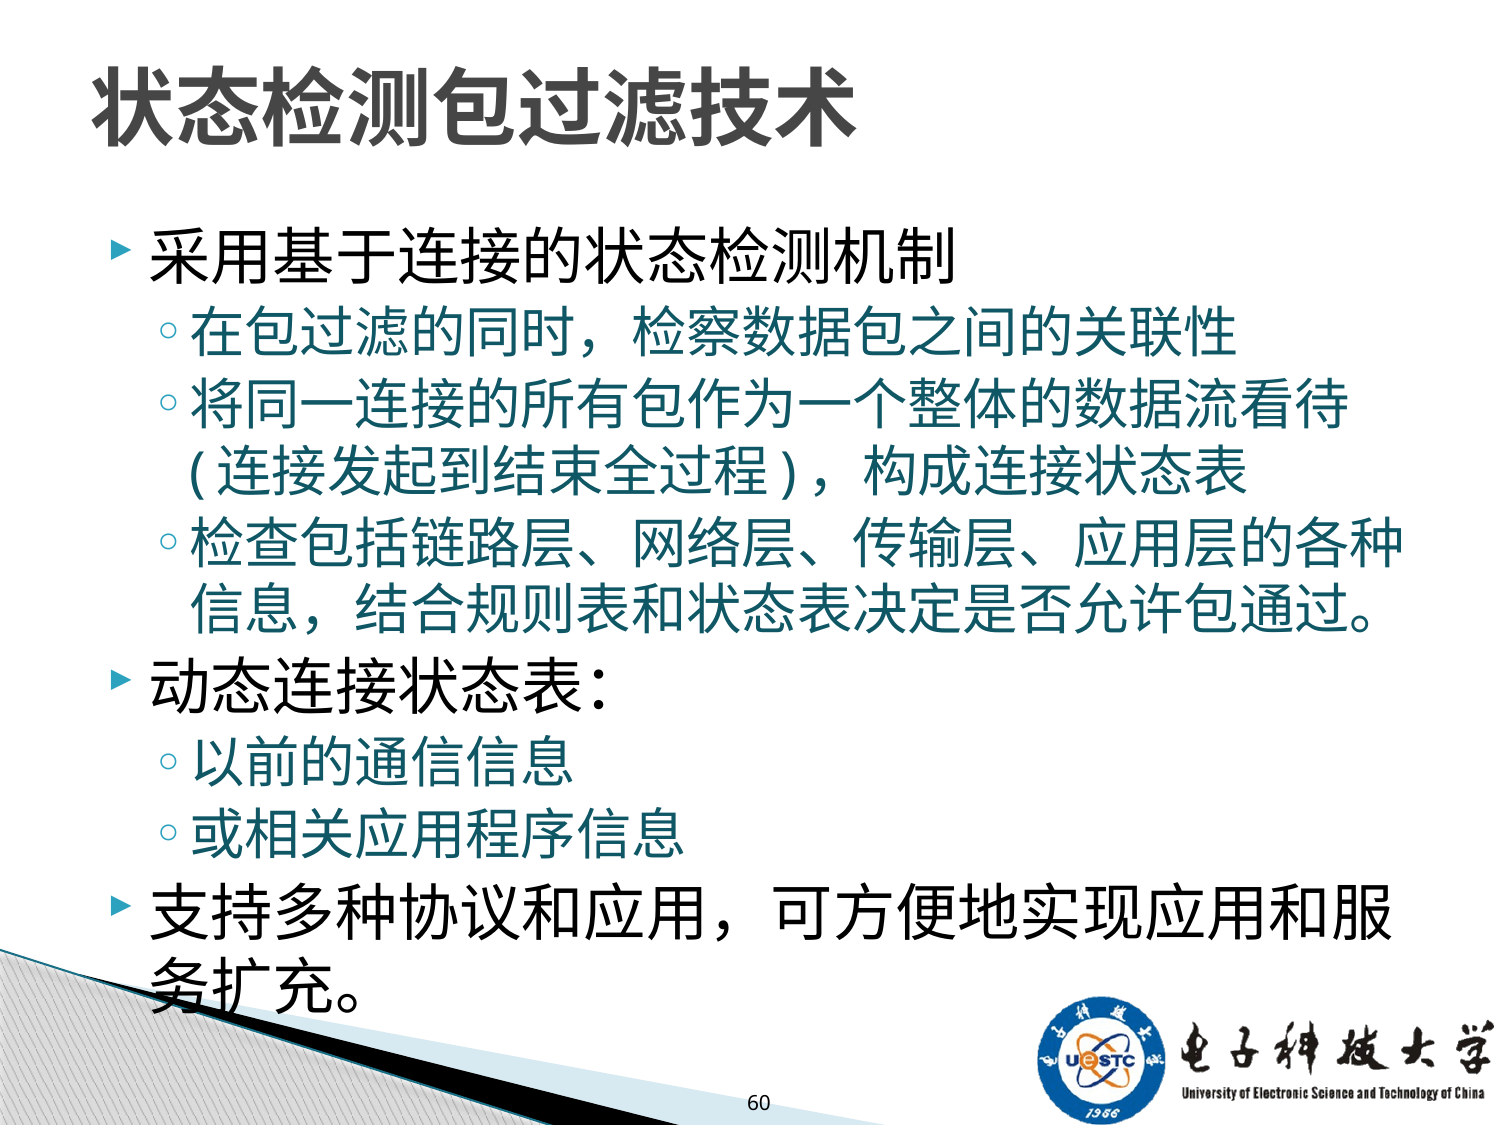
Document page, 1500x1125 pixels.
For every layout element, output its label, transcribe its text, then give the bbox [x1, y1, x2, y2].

title 状态检测包过滤技术 [75, 11, 1425, 200]
picture [1037, 995, 1495, 1125]
slide_number 60 [701, 1051, 786, 1125]
list 采用基于连接的状态检测机制 在包过滤的同时，检察数据包之间的关联性 将同一连接的所有包作为一个整体的数据流看待(连接发起到结束全过程)，构成连接状态表 检查包括链路层、网络层、传输层、应用层的各种信息，结合规则表和状态表决定是否允许包通过。 动态连接状态表： 以前的通信信息 或相关应用程序信息 支持多种协议和应用，可方便地实现应用和服务扩充。 [75, 209, 1425, 1049]
